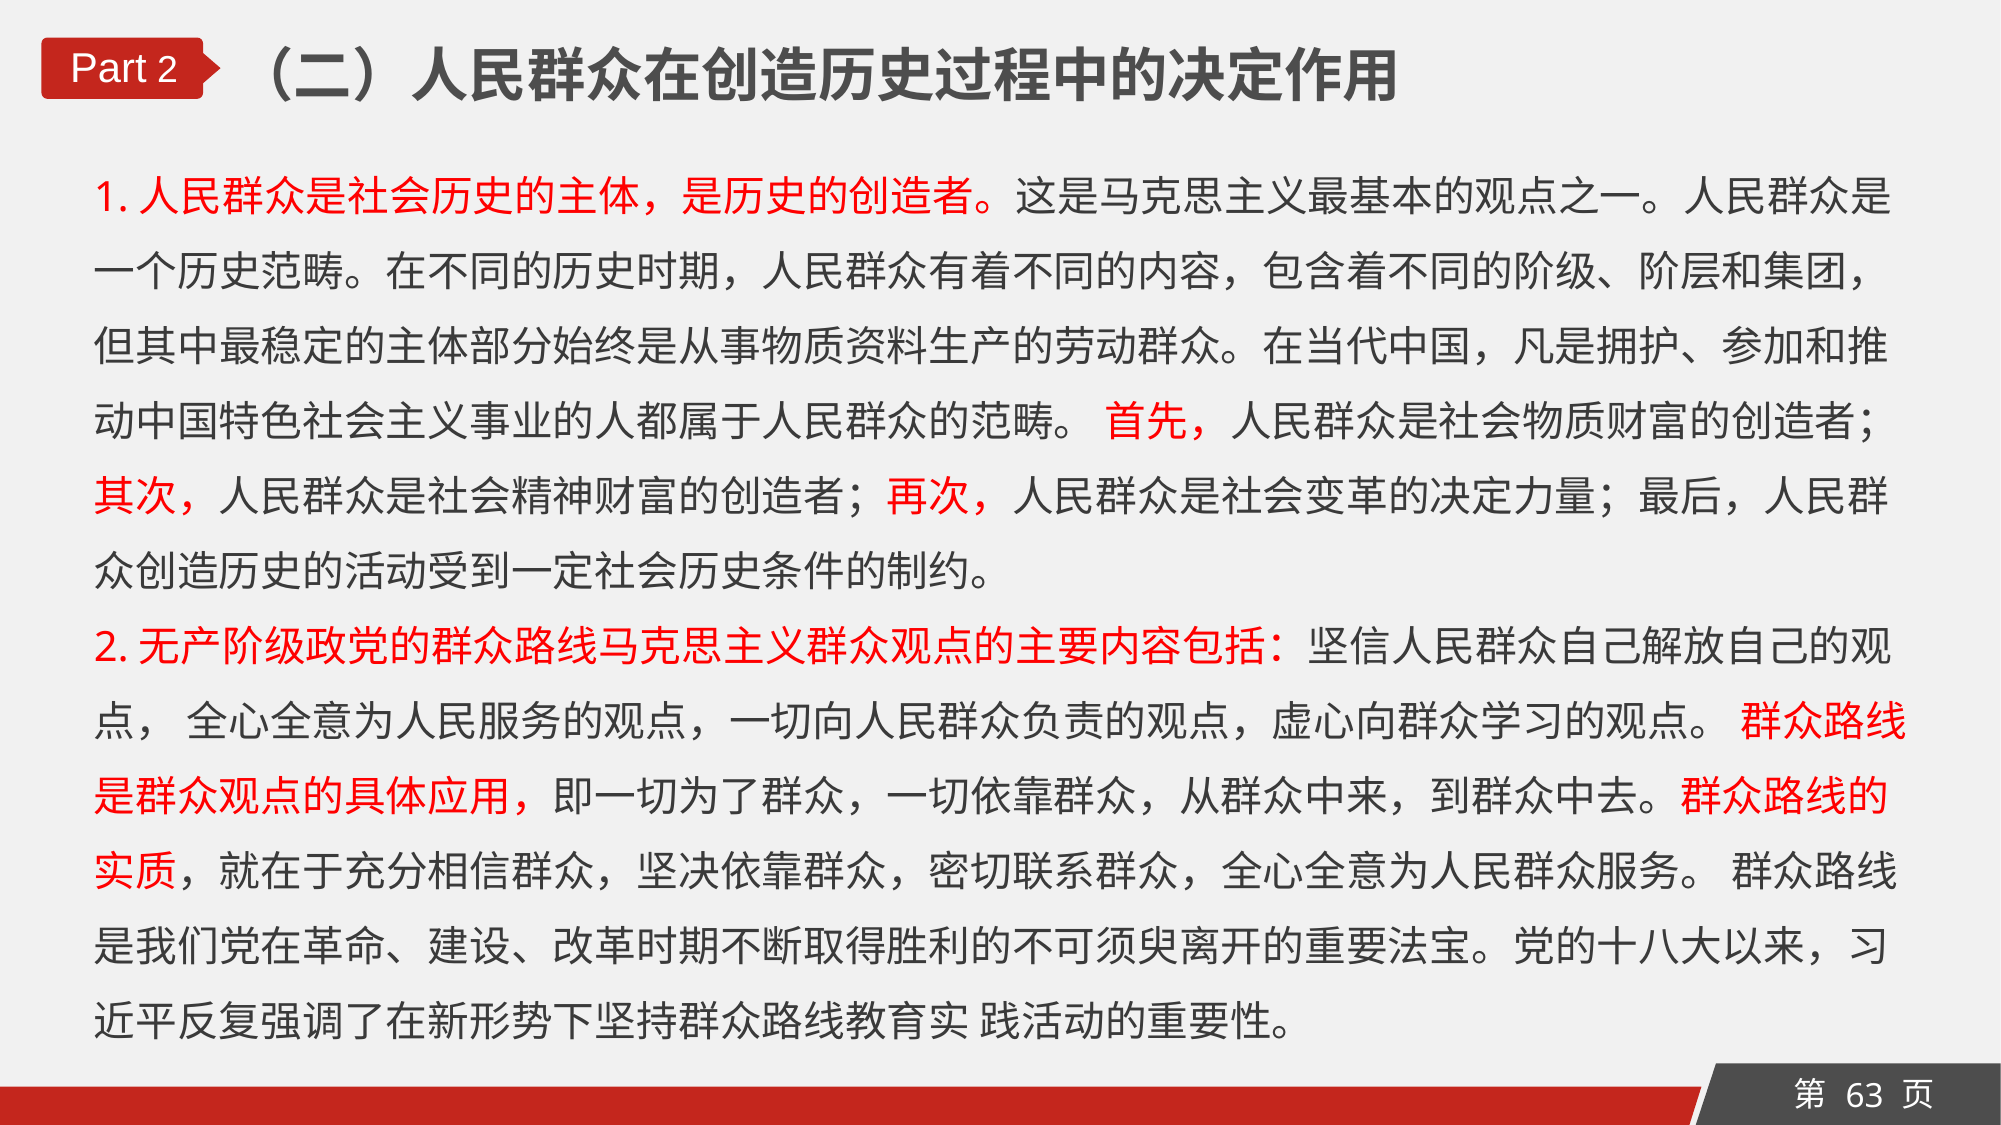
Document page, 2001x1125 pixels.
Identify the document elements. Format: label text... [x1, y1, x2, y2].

text_box [41, 37, 221, 99]
text_box Part 2 [49, 33, 199, 98]
text_box （二）人民群众在创造历史过程中的决定作用 [220, 30, 1887, 116]
text_box 1.人民群众是社会历史的主体，是历史的创造者。这是马克思主义最基本的观点之一。人民群众是一个历史范畴。在不同的历史时期，人民群众有着不同的内容，包含着不同的阶级、阶层和集团，但其中最稳定的主体部分始终是从事物质资料生产的劳动群众。在当代中国，凡是拥护、参加和推动中国特色社会主义事业的人都属于人民群众的范畴。 首先，人民群众是社会物质财富的创造者；其次，人民群众是社会精神财富的创造者；再次，人民群众是社会变革的决定力量；最后，人民群众创造历史的活动受到一定社会历史条件的制约。 2.无产阶级政党的群众路线马克思主义群众观点的主要内容包括：坚信人民群众自己解放自己的观点， 全心全意为人民服务的观点，一切向人民群众负责的观点，虚心向群众学习的观点。 群众路线是群众观点的具体应用，即一切为了群众，一切依靠群众，从群众中来，到群众中去。群众路线的实质，就在于充分相信群众，坚决依靠群众，密切联系群众，全心全意为人民群众服务。 群众路线是我们党在革命、建设、改革时期不断取得胜利的不可须臾离开的重要法宝。党的十八大以来，习近平反复强调了在新形势下坚持群众路线教育实 践活动的重要性。 [78, 137, 1946, 1052]
